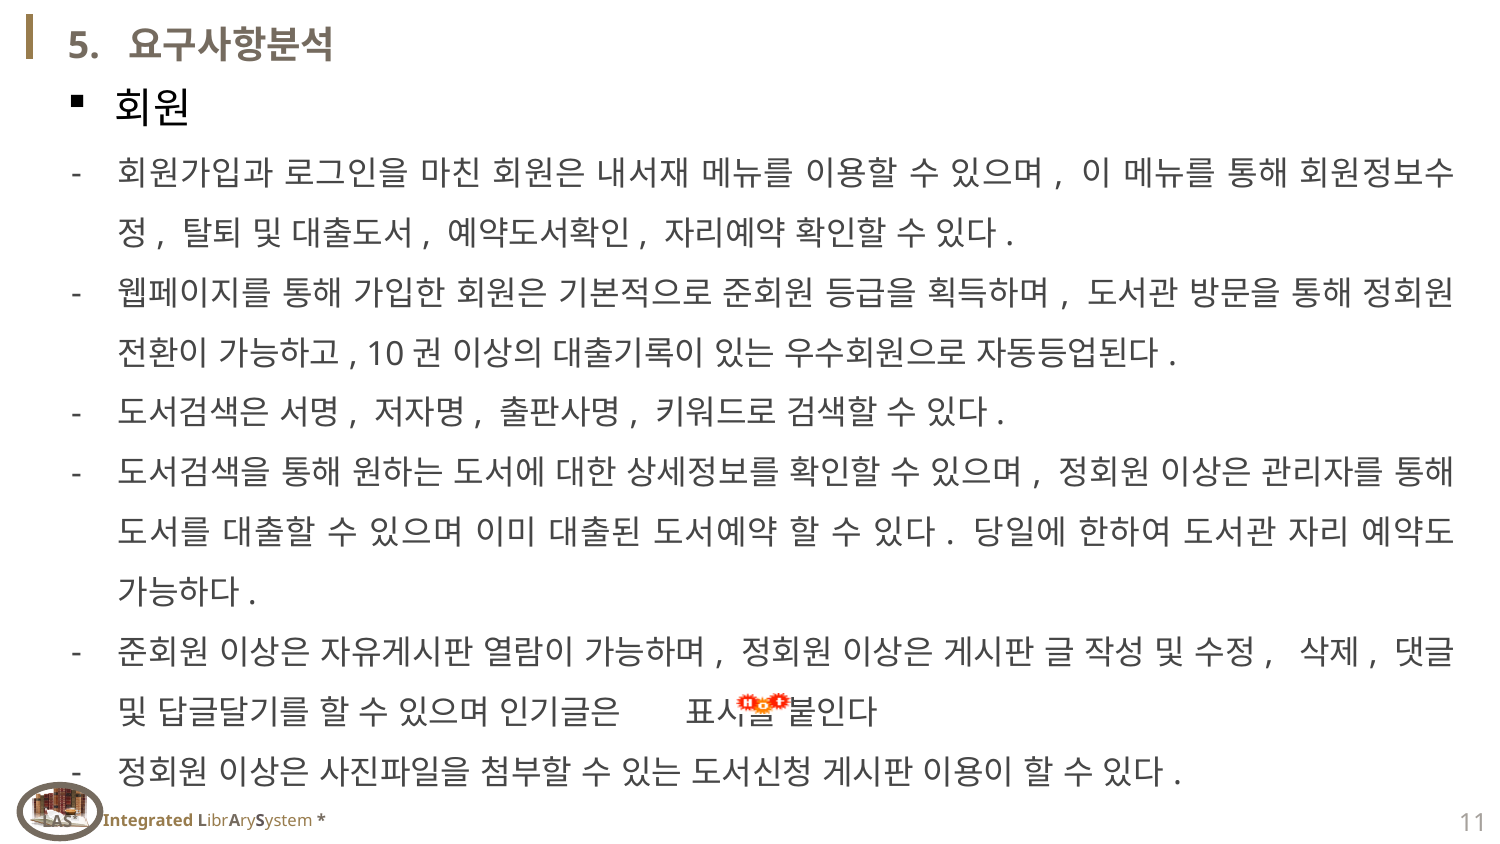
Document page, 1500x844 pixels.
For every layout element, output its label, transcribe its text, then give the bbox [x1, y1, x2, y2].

picture [29, 789, 91, 830]
text_box 5. 요구사항분석 [53, 13, 420, 73]
picture [29, 783, 43, 790]
text_box 회원가입과 로그인을 마친 회원은 내서재 메뉴를 이용할 수 있으며, 이 메뉴를 통해 회원정보수정, 탈퇴 및 대출도서, 예약도서확인, 자리예약 확인할 수 있다. 웹페이지를 통해 가입한 회원은 기본적으로 준회원 등급을 획득하며, 도서관 방문을 통해 정회원 전환이 가능하고, 10권 이상의 대출기록이 있는 우수회원으로 자동등업된다. 도서검색은 서명, 저자명, 출판사명, 키워드로 검색할 수 있다. 도서검색을 통해 원하는 도서에 대한 상세정보를 확인할 수 있으며, 정회원 이상은 관리자를 통해 도서를 대출할 수 있으며 이미 대출된 도서예약 할 수 있다. 당일에 한하여 도서관 자리 예약도 가능하다. 준회원 이상은 자유게시판 열람이 가능하며, 정회원 이상은 게시판 글 작성 및 수정, 삭제, 댓글 및 답글달기를 할 수 있으며 인기글은 표시를 붙인다 정회원 이상은 사진파일을 첨부할 수 있는 도서신청 게시판 이용이 할 수 있다. [56, 124, 1471, 799]
slide_number 11 [1152, 800, 1500, 844]
picture [736, 693, 791, 714]
text_box 회원 [53, 74, 307, 139]
